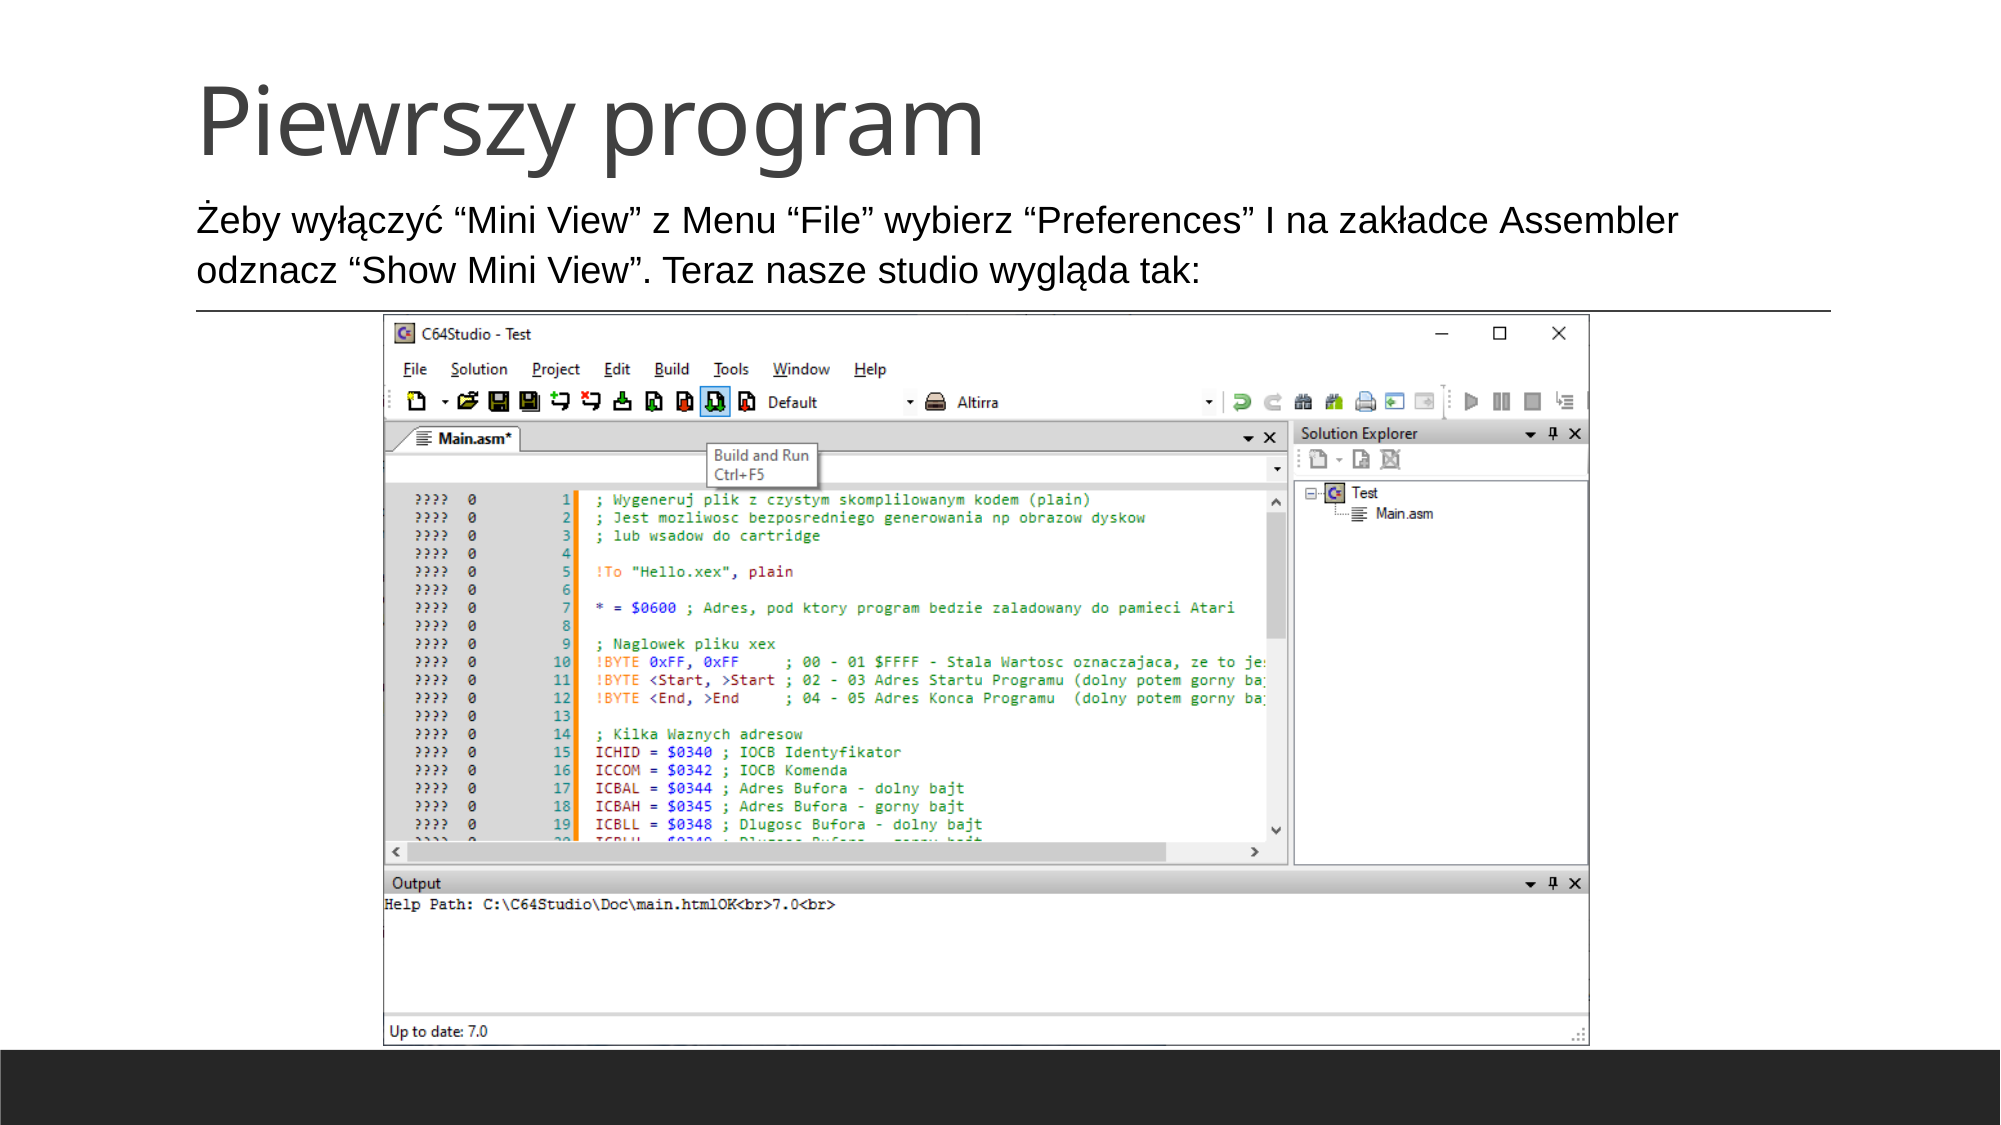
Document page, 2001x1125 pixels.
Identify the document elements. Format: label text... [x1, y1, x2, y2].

picture [383, 314, 1591, 1046]
title Piewrszy program [180, 47, 1830, 184]
list Żeby wyłączyć “Mini View” z Menu “File” wybierz “Preferences” I na zakładce Assembler odznacz “Show Mini View”. Teraz nasze studio wygląda tak: [182, 183, 1833, 299]
